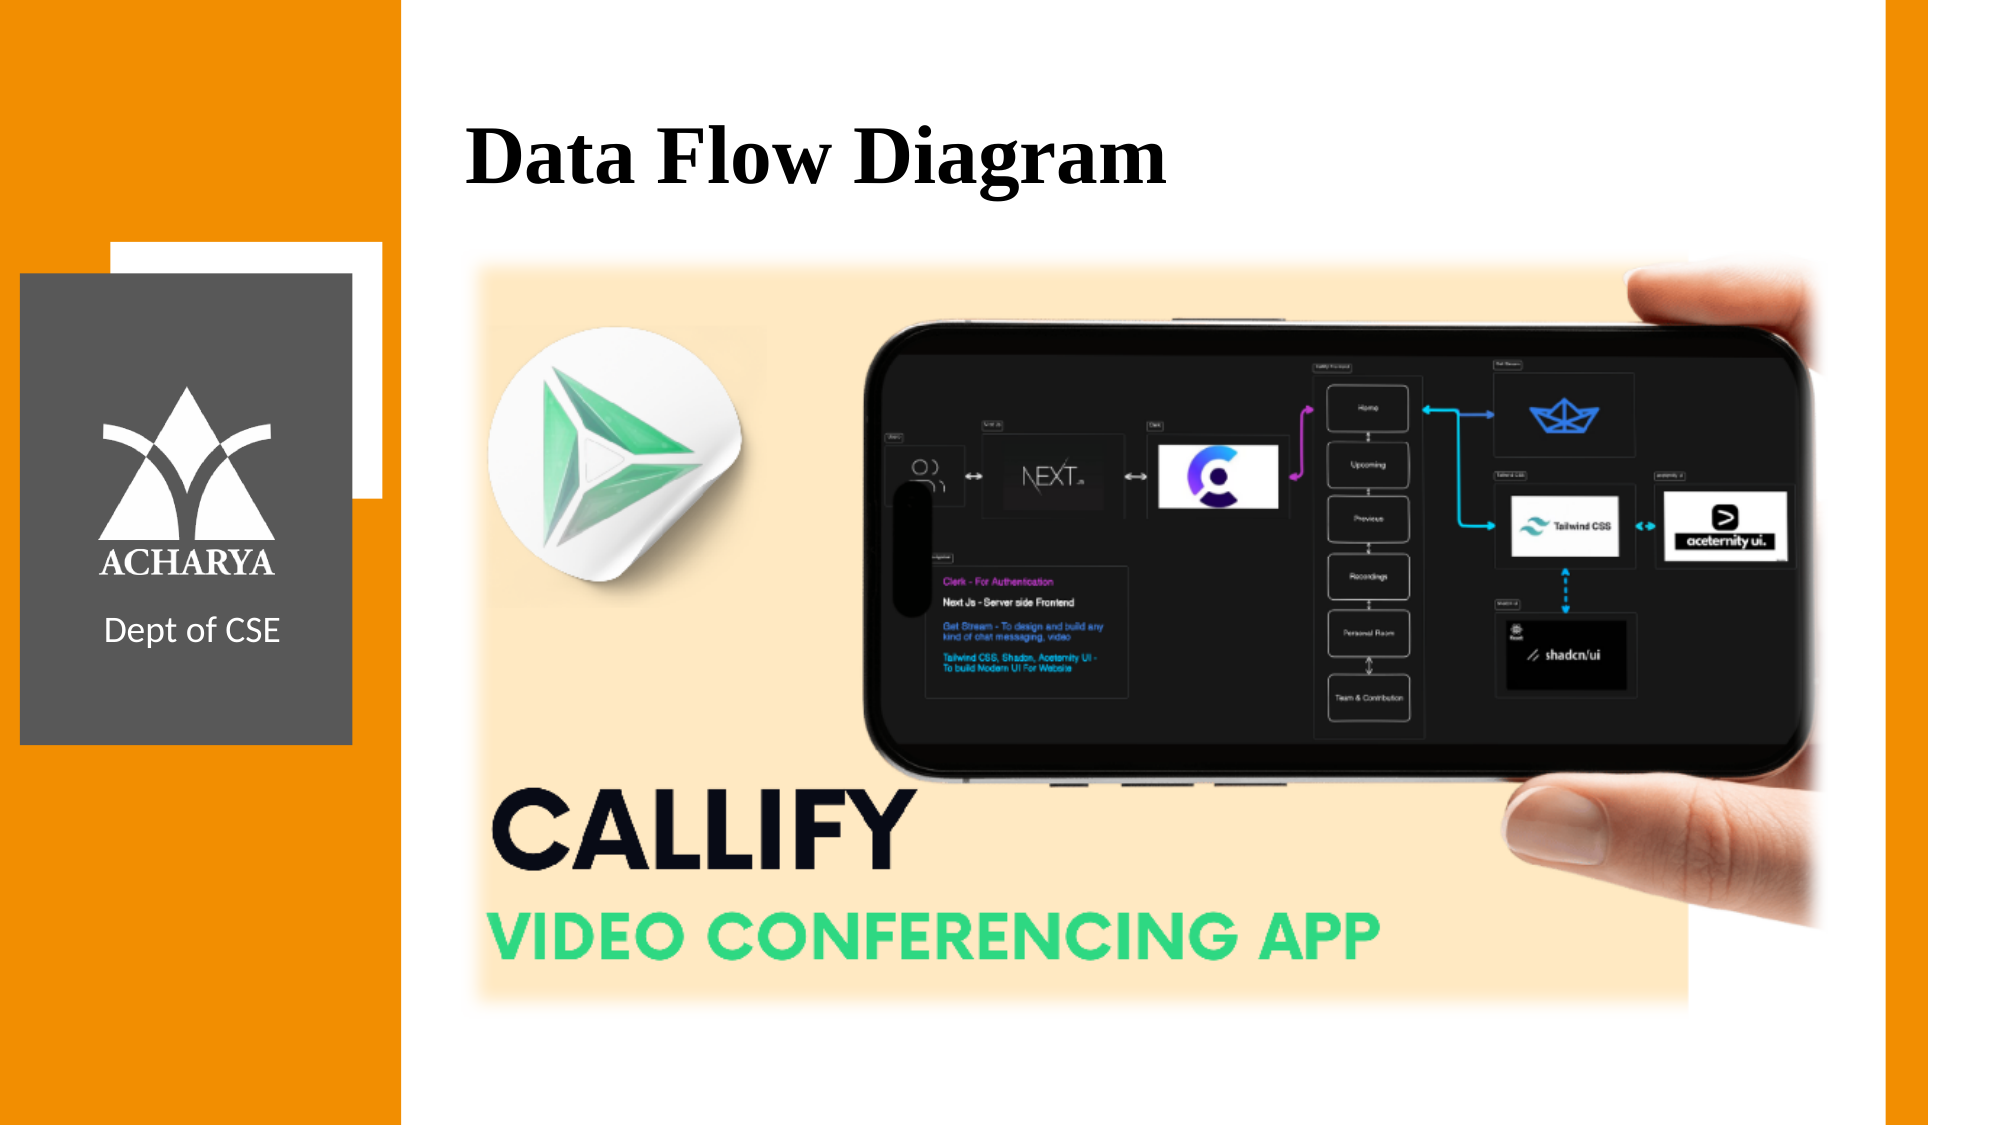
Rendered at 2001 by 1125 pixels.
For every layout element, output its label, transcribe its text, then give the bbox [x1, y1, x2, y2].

text_box [0, 0, 402, 1125]
picture [461, 249, 1828, 1019]
text_box [1885, 0, 1928, 1125]
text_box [19, 241, 383, 745]
title Data Flow Diagram [450, 62, 1800, 250]
